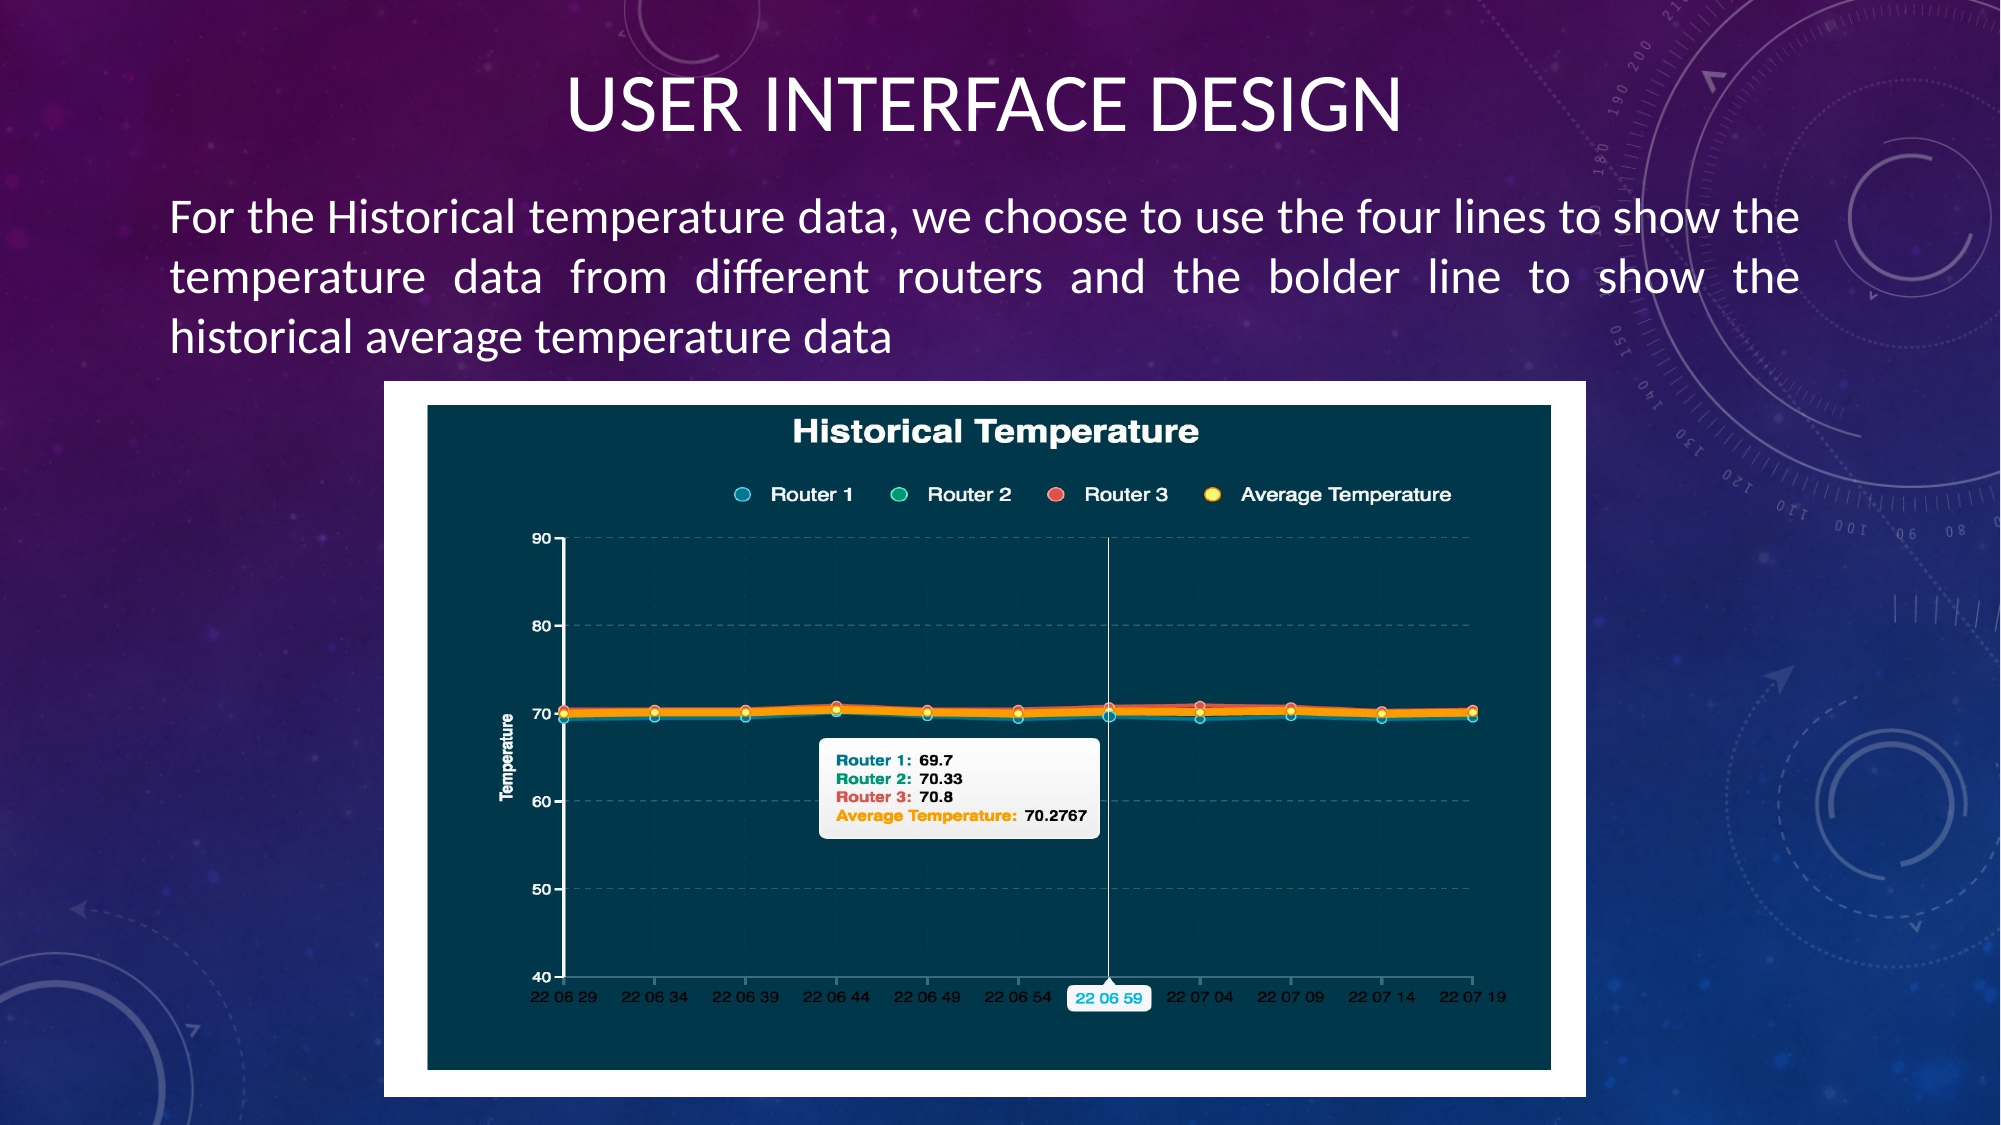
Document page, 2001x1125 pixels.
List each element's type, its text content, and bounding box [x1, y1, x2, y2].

list For the Historical temperature data, we choose to use the four lines to show the temperature data from different routers and the bolder line to show the historical average temperature data [154, 166, 1817, 382]
picture [0, 0, 2001, 1125]
title User Interface design [154, 29, 1817, 166]
